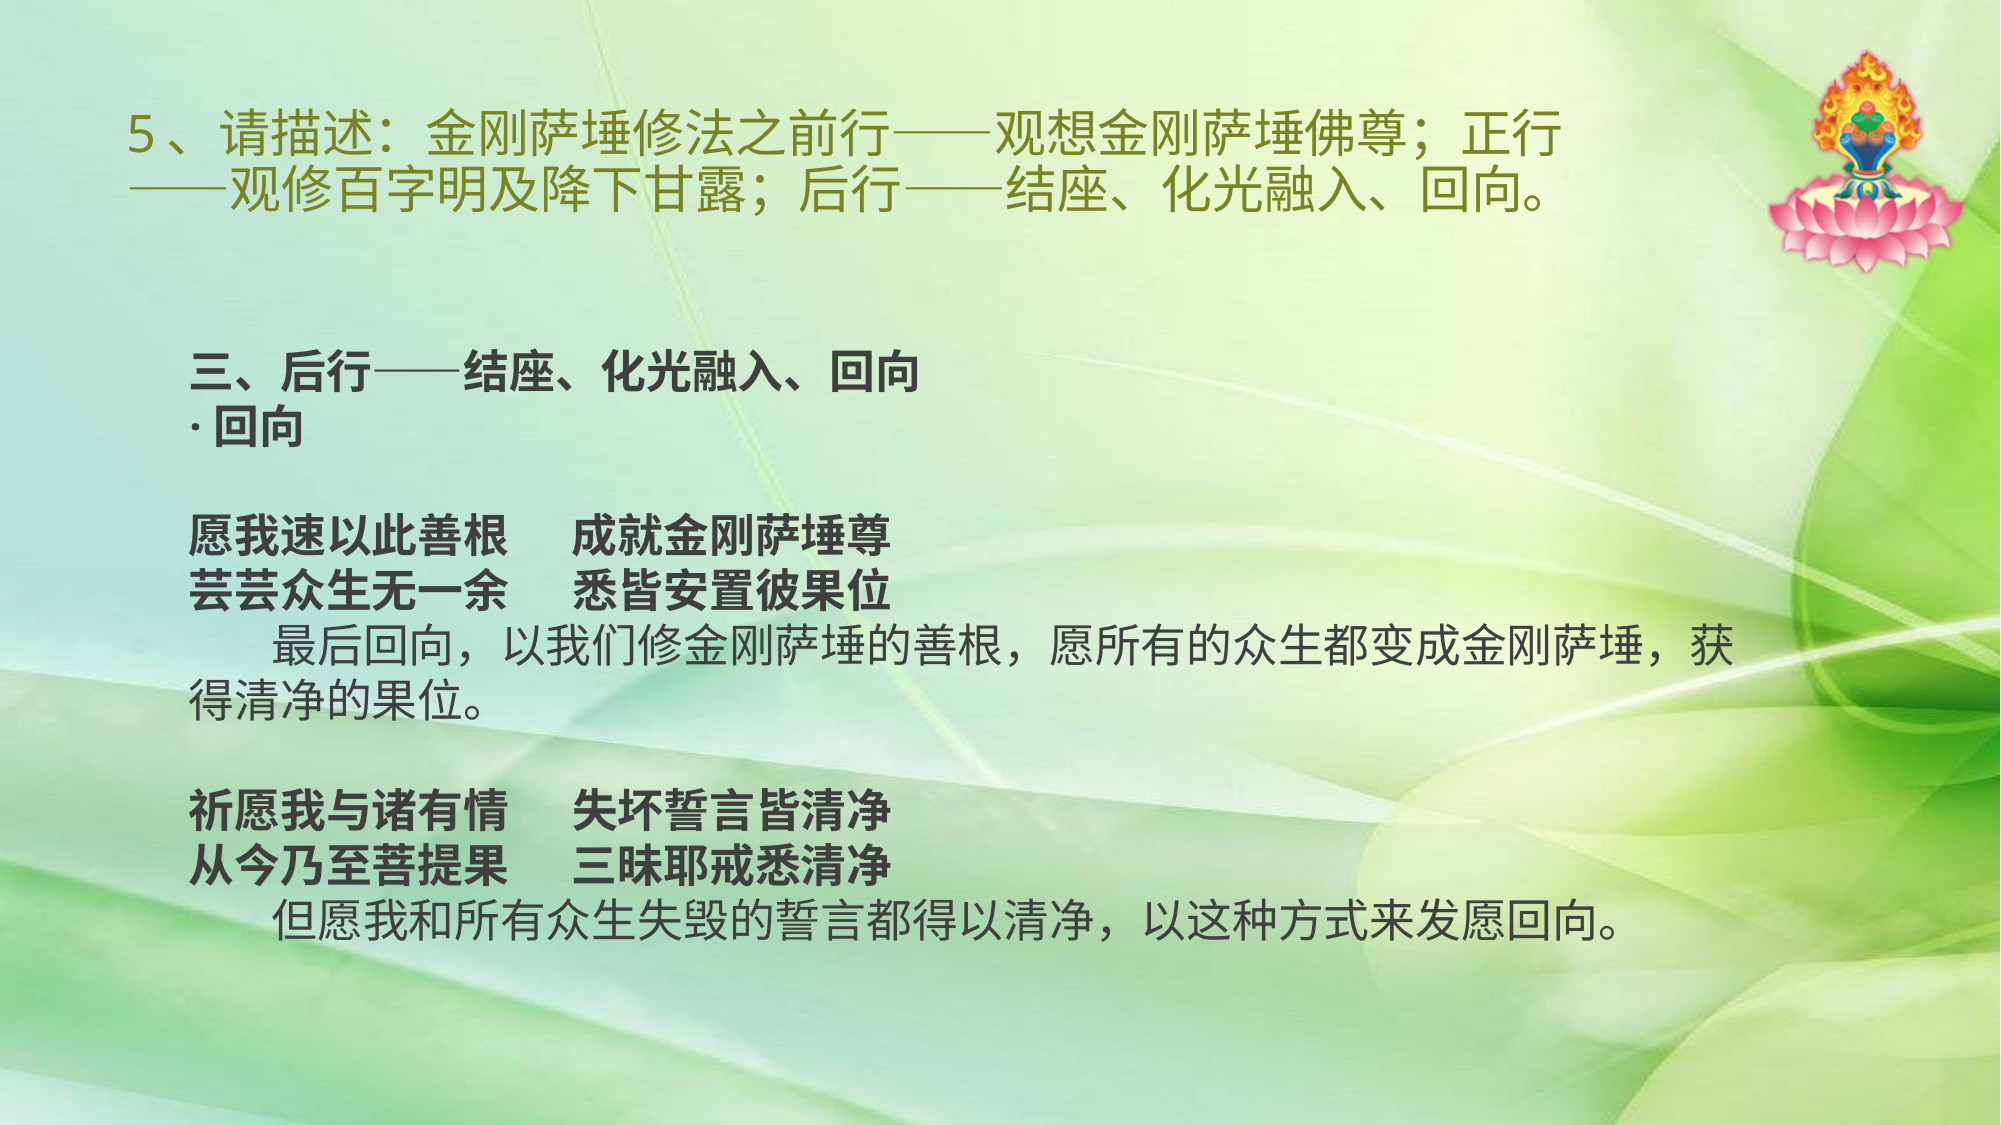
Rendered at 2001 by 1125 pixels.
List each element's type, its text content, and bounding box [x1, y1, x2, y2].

title 5、请描述：金刚萨埵修法之前行——观想金刚萨埵佛尊；正行——观修百字明及降下甘露；后行——结座、化光融入、回向。 [111, 81, 1670, 247]
text_box 三、后行——结座、化光融入、回向 ·回向 愿我速以此善根 成就金刚萨埵尊 芸芸众生无一余 悉皆安置彼果位 最后回向，以我们修金刚萨埵的善根，愿所有的众生都变成金刚萨埵，获得清净的果位。 祈愿我与诸有情 失坏誓言皆清净 从今乃至菩提果 三昧耶戒悉清净 但愿我和所有众生失毁的誓言都得以清净，以这种方式来发愿回向。 [173, 334, 1755, 1010]
picture [0, 0, 2001, 1125]
